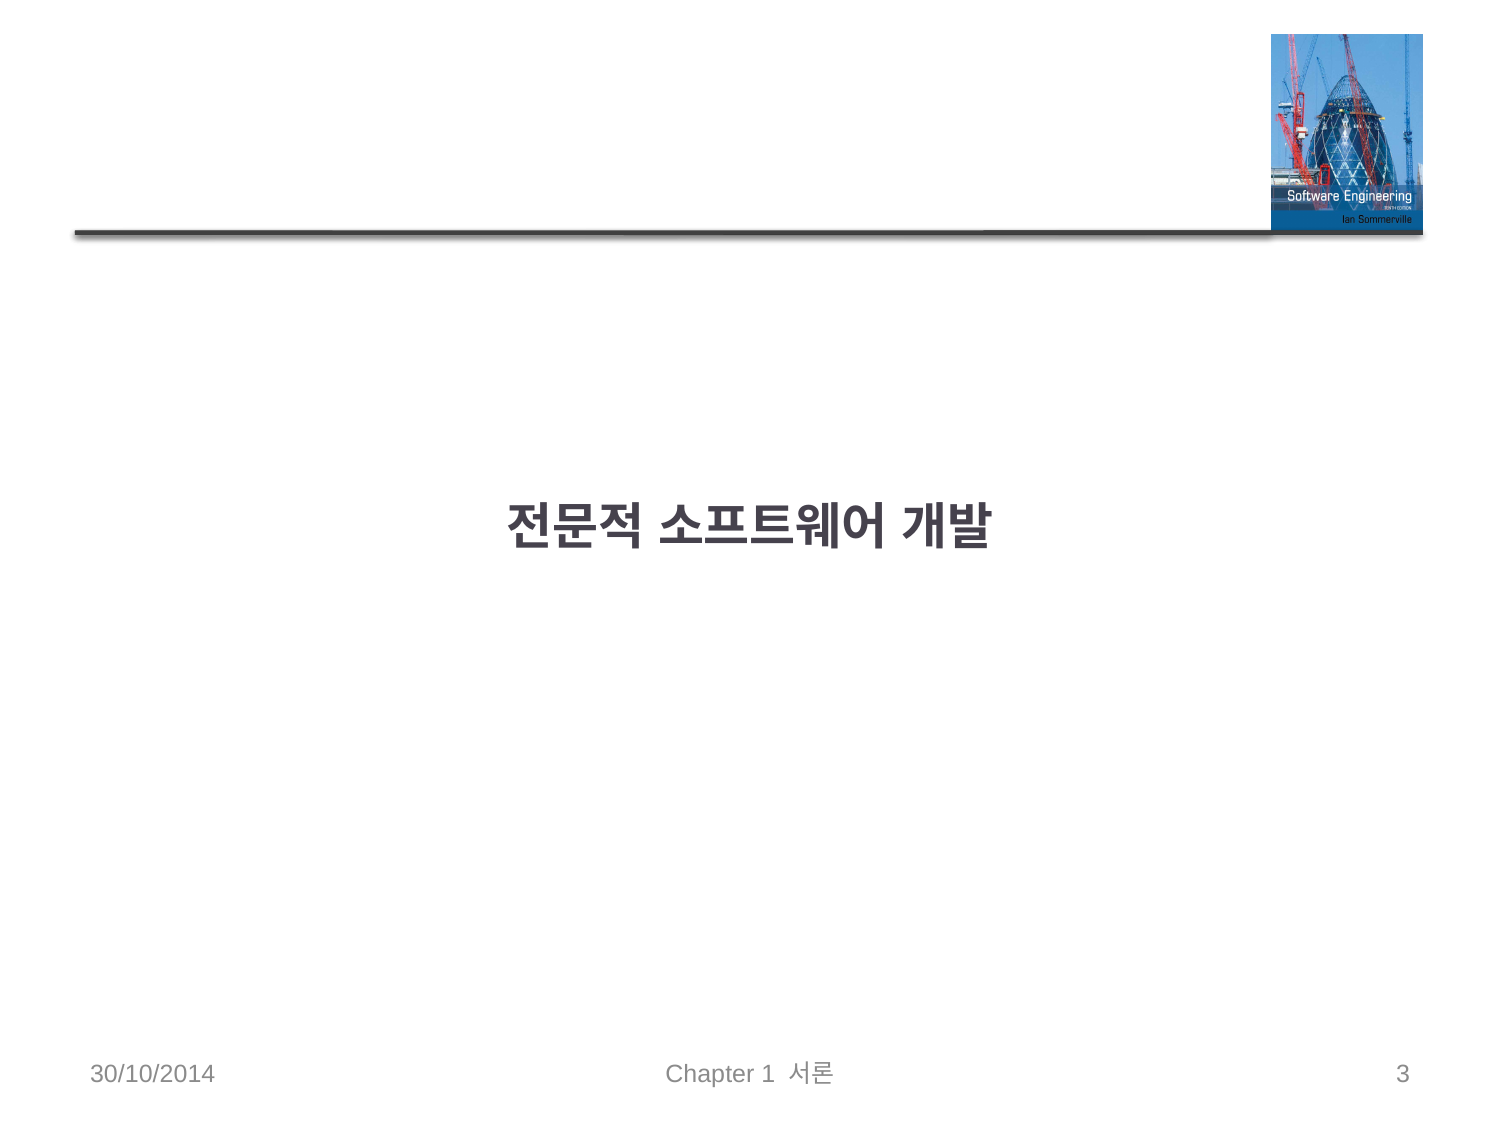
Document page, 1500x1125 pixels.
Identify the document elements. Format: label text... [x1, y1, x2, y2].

title 전문적 소프트웨어 개발 [0, 430, 1500, 619]
picture [1271, 34, 1423, 230]
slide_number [75, 1042, 425, 1103]
slide_number 3 [1074, 1042, 1425, 1103]
footer Chapter 1 서론 [512, 1042, 988, 1103]
